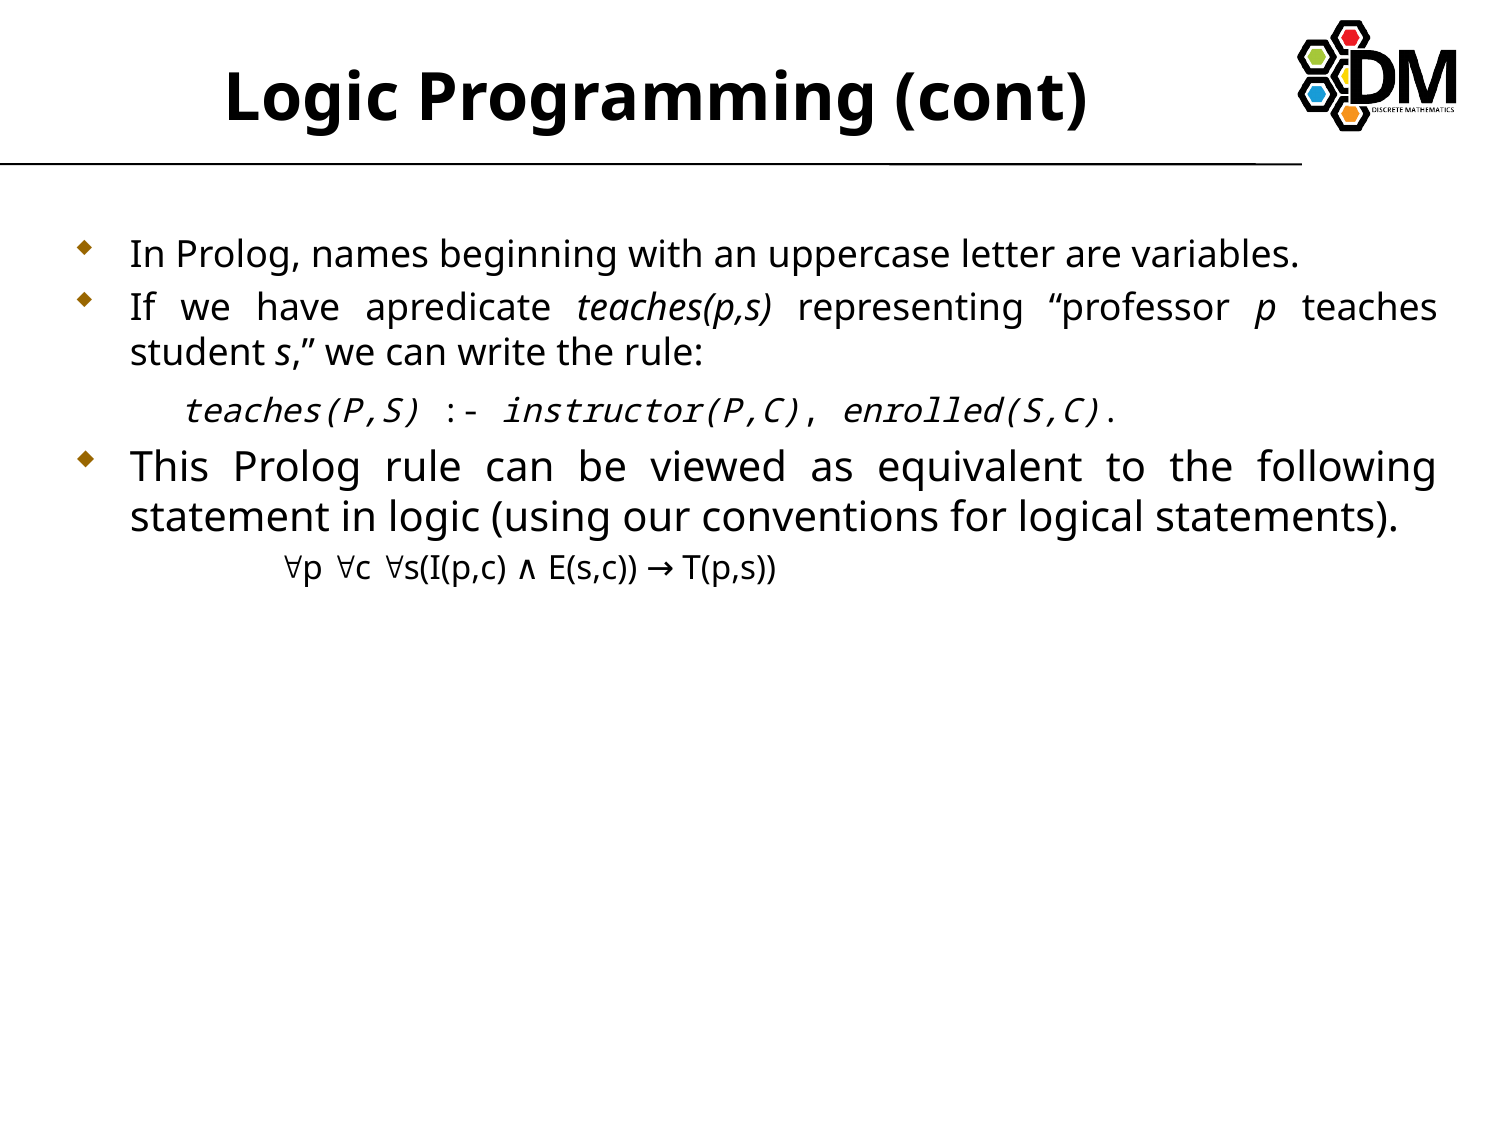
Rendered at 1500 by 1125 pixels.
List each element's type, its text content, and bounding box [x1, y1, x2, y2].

picture [1278, 11, 1477, 141]
list In Prolog, names beginning with an uppercase letter are variables. If we have apredicate teaches(p,s) representing “professor p teaches student s,” we can write the rule: teaches(P,S) :- instructor(P,C), enrolled(S,C). This Prolog rule can be viewed as equivalent to the following statement in logic (using our conventions for logical statements). p c s(I(p,c) ∧ E(s,c)) → T(p,s)) [58, 222, 1454, 634]
title Logic Programming (cont) [11, 23, 1301, 165]
